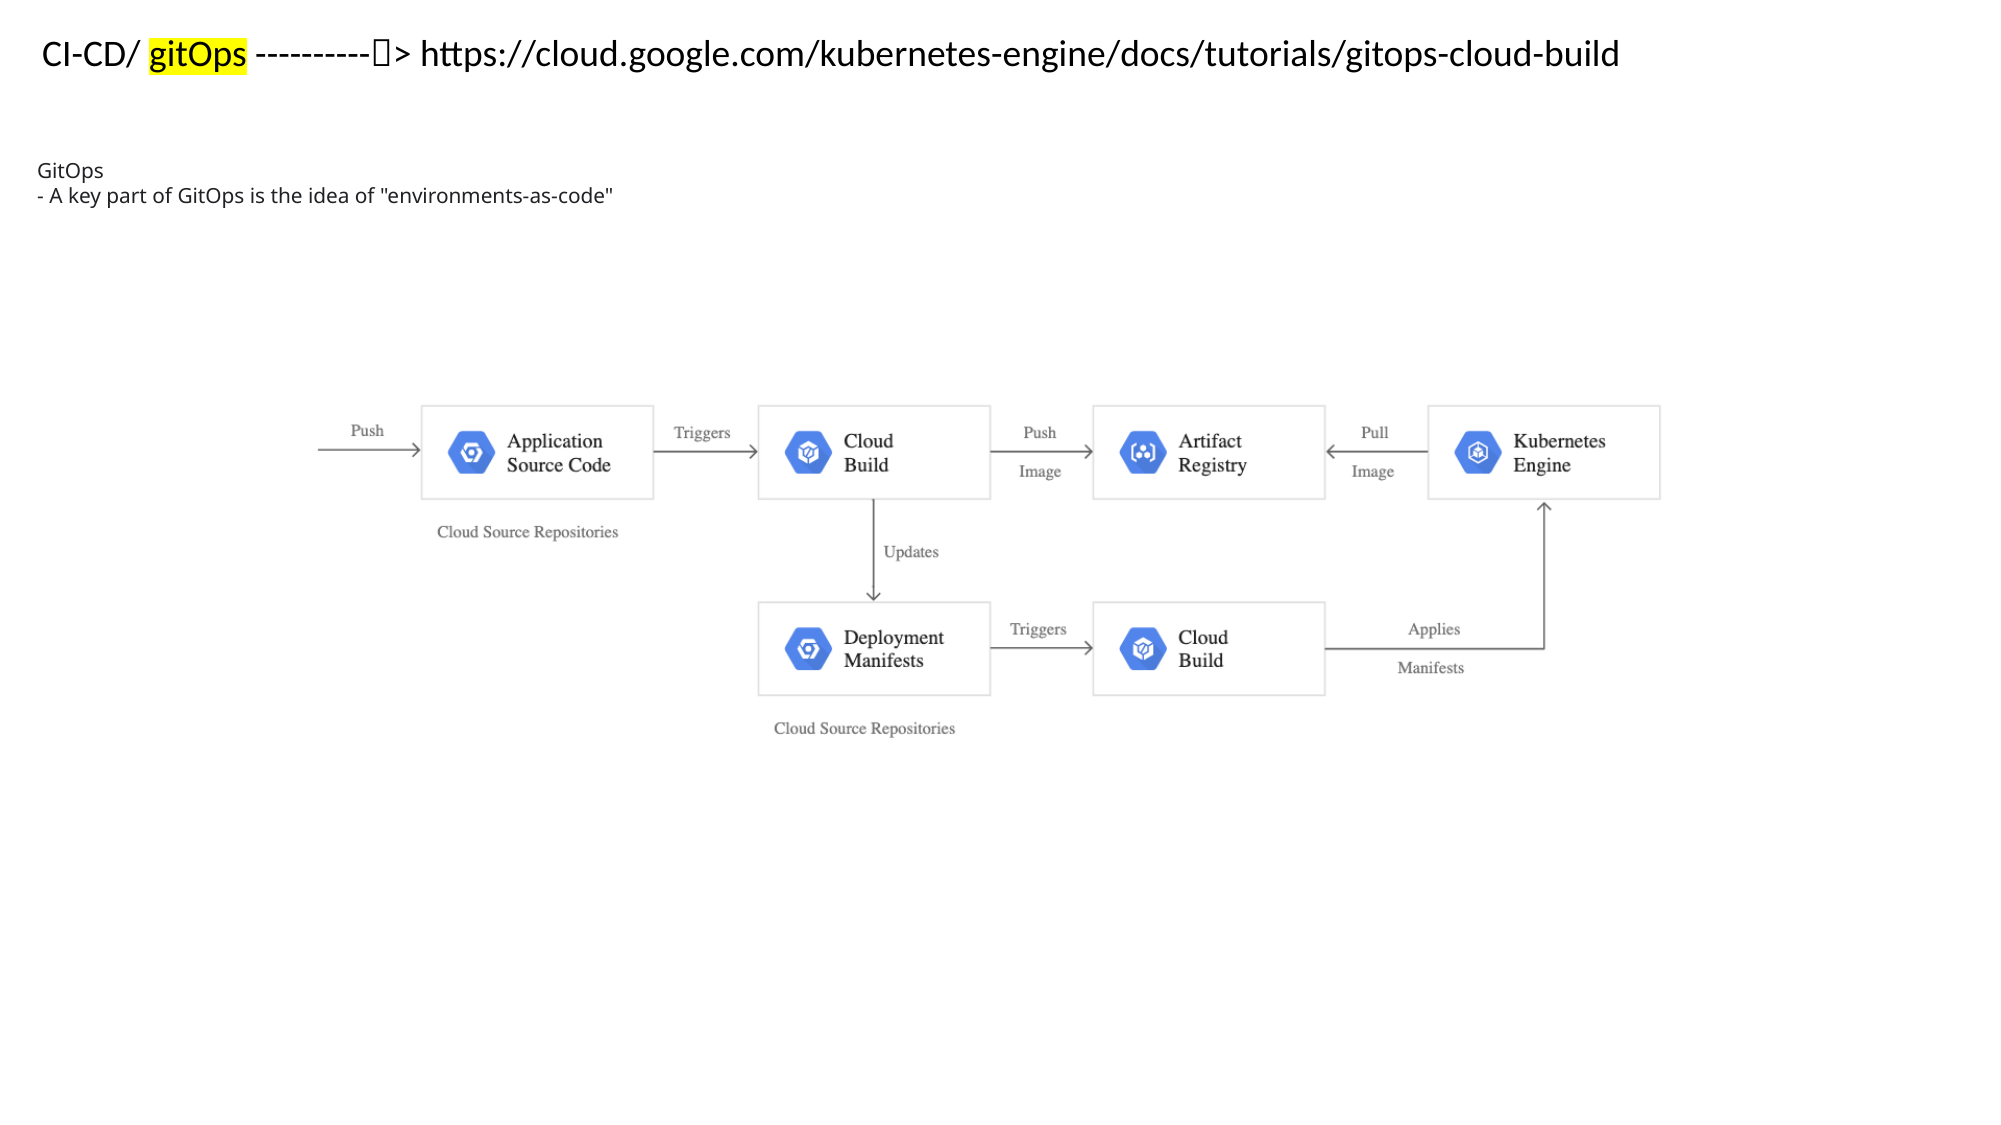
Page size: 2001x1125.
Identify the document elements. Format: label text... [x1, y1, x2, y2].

text_box GitOps - A key part of GitOps is the idea of "environments-as-code" [22, 150, 628, 215]
picture [222, 365, 1778, 760]
text_box CI-CD/ gitOps ----------> https://cloud.google.com/kubernetes-engine/docs/tutorials/gitops-cloud-build [27, 21, 1823, 81]
